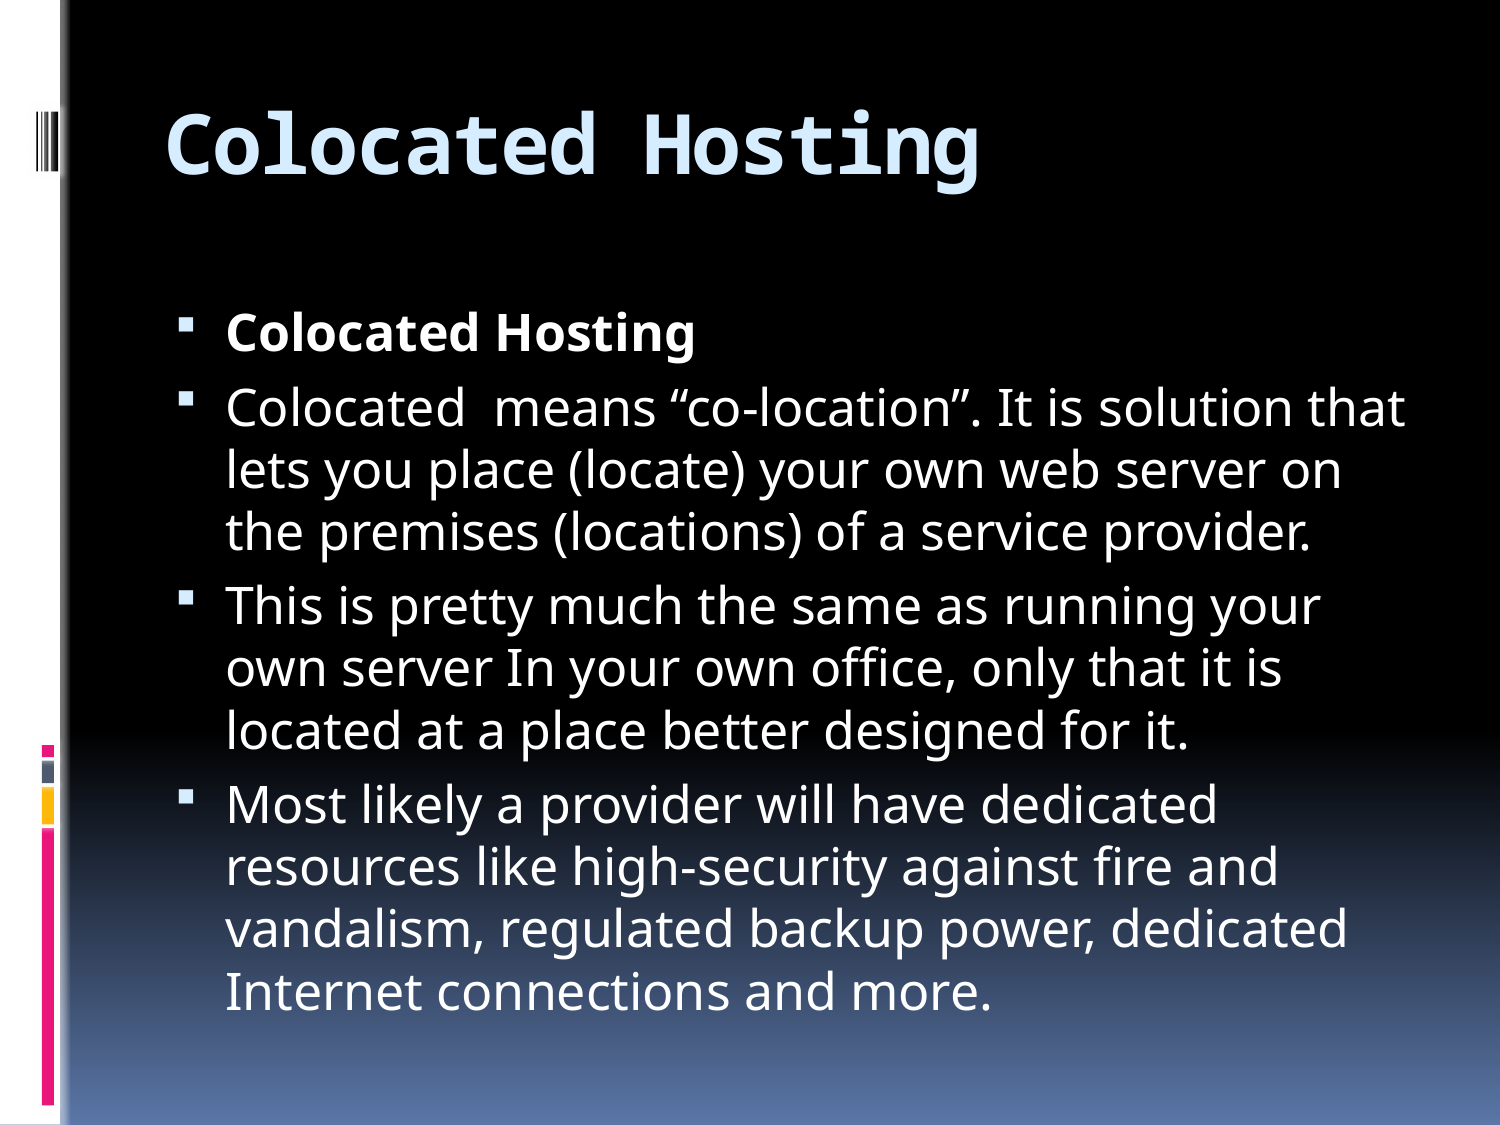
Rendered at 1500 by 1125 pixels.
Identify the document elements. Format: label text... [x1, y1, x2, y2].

list Colocated Hosting Colocated means “co-location”. It is solution that lets you place (locate) your own web server on the premises (locations) of a service provider. This is pretty much the same as running your own server In your own office, only that it is located at a place better designed for it. Most likely a provider will have dedicated resources like high-security against fire and vandalism, regulated backup power, dedicated Internet connections and more. [150, 292, 1425, 1043]
title Colocated Hosting [150, 83, 1425, 234]
